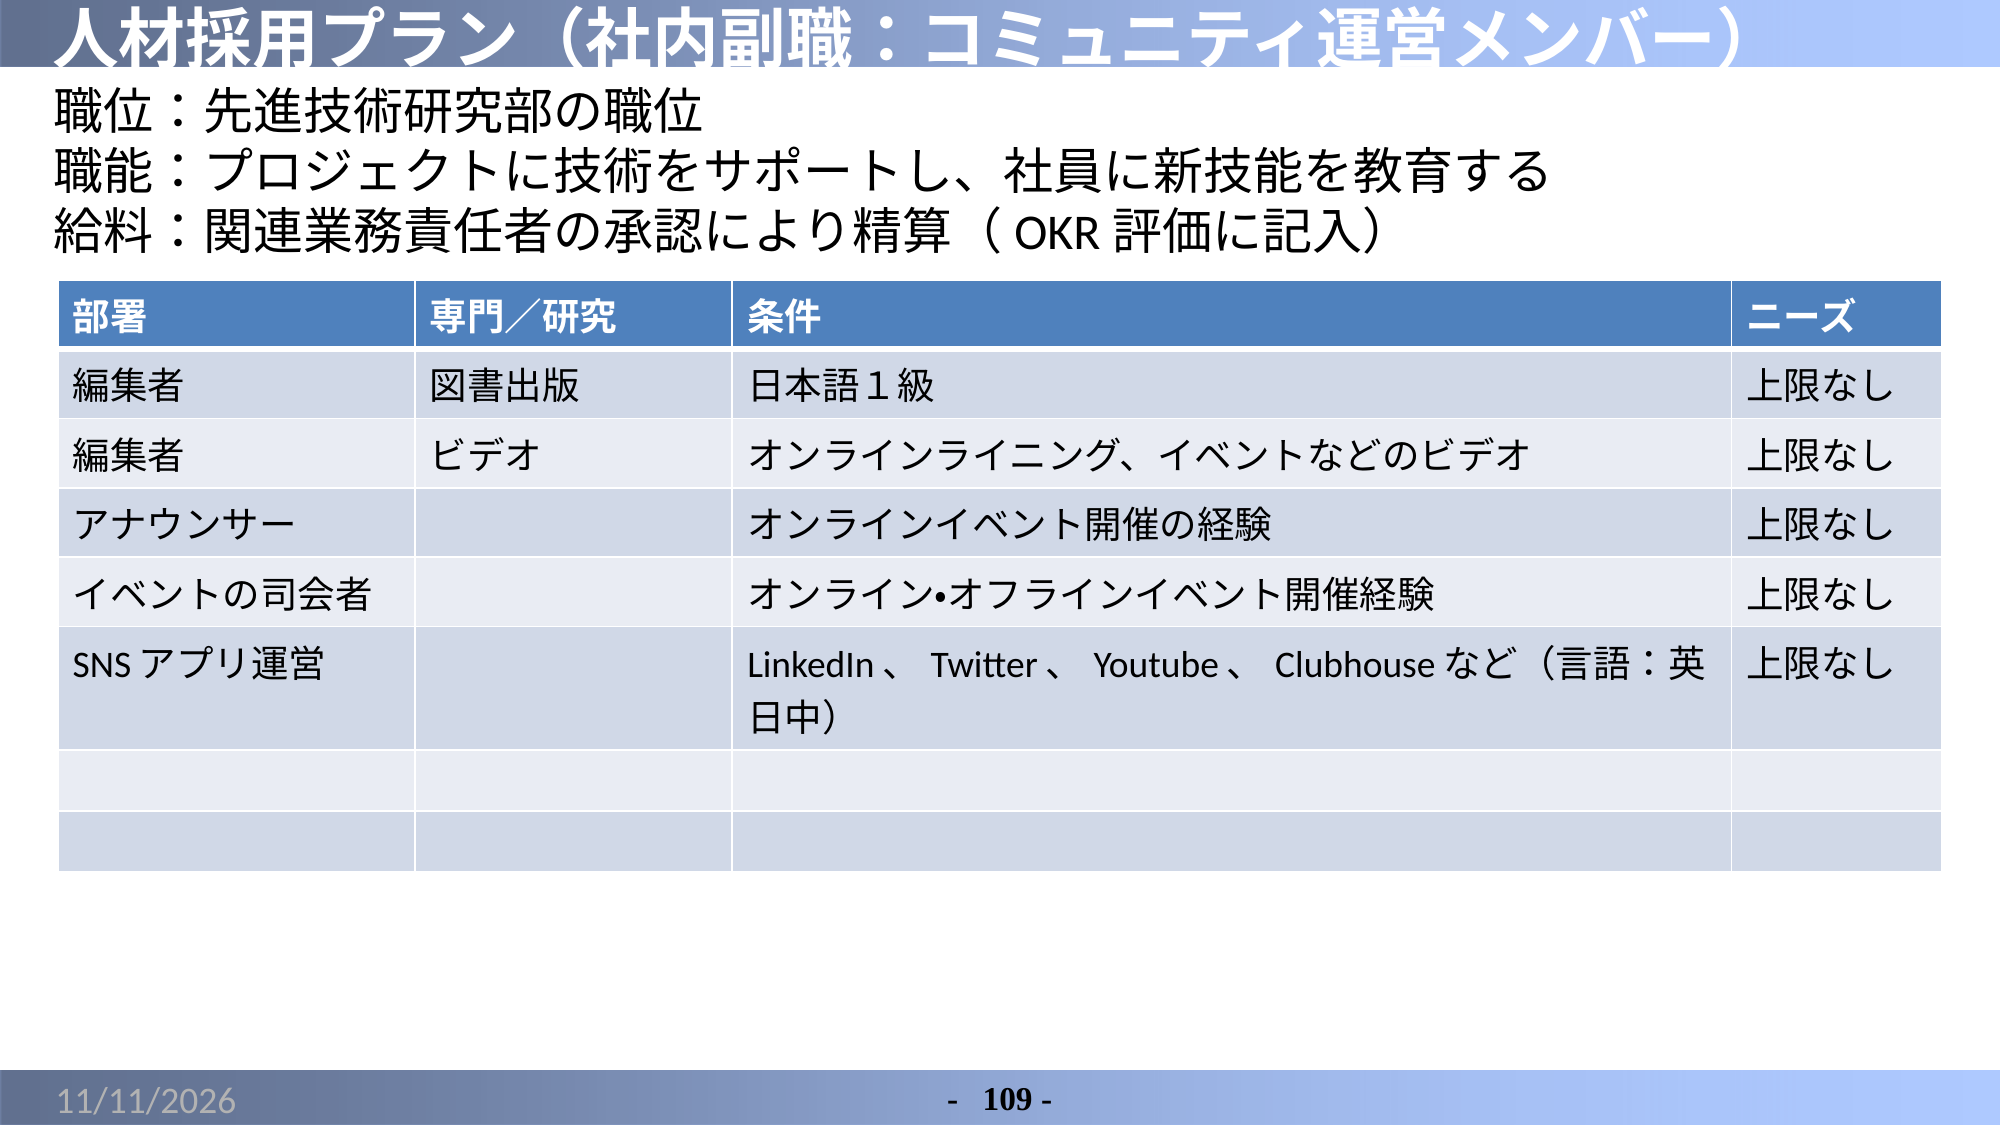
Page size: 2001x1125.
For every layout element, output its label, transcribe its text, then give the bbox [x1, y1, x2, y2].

table_cell [59, 751, 414, 810]
table_cell [59, 812, 414, 871]
table_cell 図書出版 [416, 352, 731, 418]
table_cell [416, 627, 731, 749]
table_cell [416, 558, 731, 626]
table_cell LinkedIn、Twitter、Youtube、Clubhouseなど（言語：英日中） [733, 627, 1731, 749]
list 職位：先進技術研究部の職位 職能：プロジェクトに技術をサポートし、社員に新技能を教育する 給料：関連業務責任者の承認により精算（OKR評価に記入） [53, 79, 1947, 261]
table_header 条件 [733, 281, 1731, 346]
table_cell 上限なし [1732, 352, 1941, 418]
table_cell オンラインイベント開催の経験 [733, 489, 1731, 556]
table_cell [416, 751, 731, 810]
table_cell オンラインライニング、イベントなどのビデオ [733, 419, 1731, 487]
table_cell SNSアプリ運営 [59, 627, 414, 749]
title 人材採用プラン（社内副職：コミュニティ運営メンバー） [52, 0, 1946, 78]
table_cell イベントの司会者 [59, 558, 414, 626]
slide_number - 109 - [934, 1078, 1063, 1117]
table_cell 上限なし [1732, 558, 1941, 626]
table_cell アナウンサー [59, 489, 414, 556]
table_cell ビデオ [416, 419, 731, 487]
table_cell 上限なし [1732, 419, 1941, 487]
table_cell 編集者 [59, 352, 414, 418]
table_cell [733, 751, 1731, 810]
table_cell [733, 812, 1731, 871]
table_header 部署 [59, 281, 414, 346]
table_cell [1732, 751, 1941, 810]
table_cell 上限なし [1732, 627, 1941, 749]
table_cell 日本語１級 [733, 352, 1731, 418]
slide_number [55, 1076, 516, 1122]
table_cell [416, 812, 731, 871]
table_cell 編集者 [59, 419, 414, 487]
table_cell オンライン・オフラインイベント開催経験 [733, 558, 1731, 626]
table_cell 上限なし [1732, 489, 1941, 556]
table_cell [416, 489, 731, 556]
table_header ニーズ [1732, 281, 1941, 346]
table_header 専門／研究 [416, 281, 731, 346]
table_cell [1732, 812, 1941, 871]
